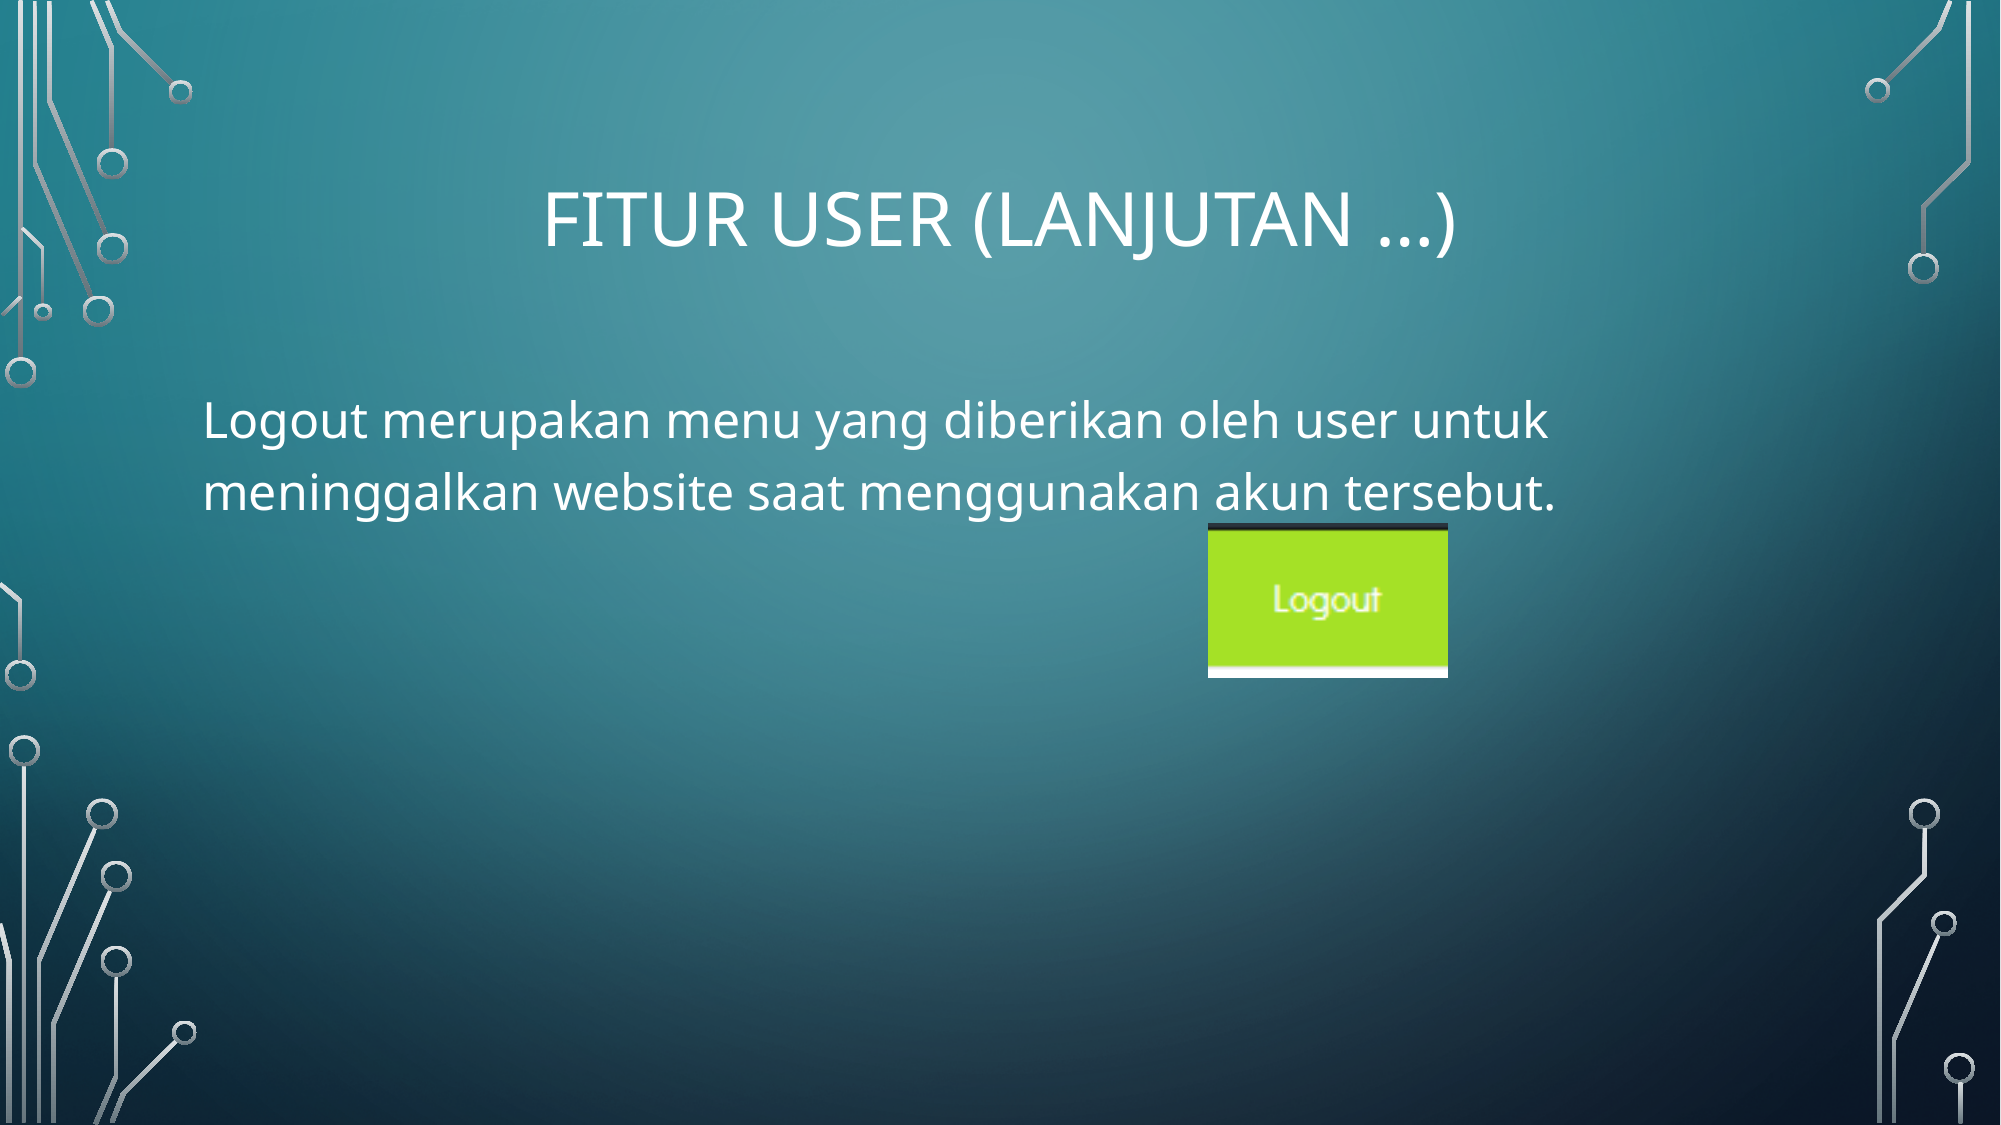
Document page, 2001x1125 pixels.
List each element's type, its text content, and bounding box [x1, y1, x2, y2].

picture [1207, 523, 1448, 678]
list Logout merupakan menu yang diberikan oleh user untuk meninggalkan website saat menggunakan akun tersebut. [187, 369, 1813, 950]
title Fitur user (Lanjutan …) [187, 101, 1813, 344]
